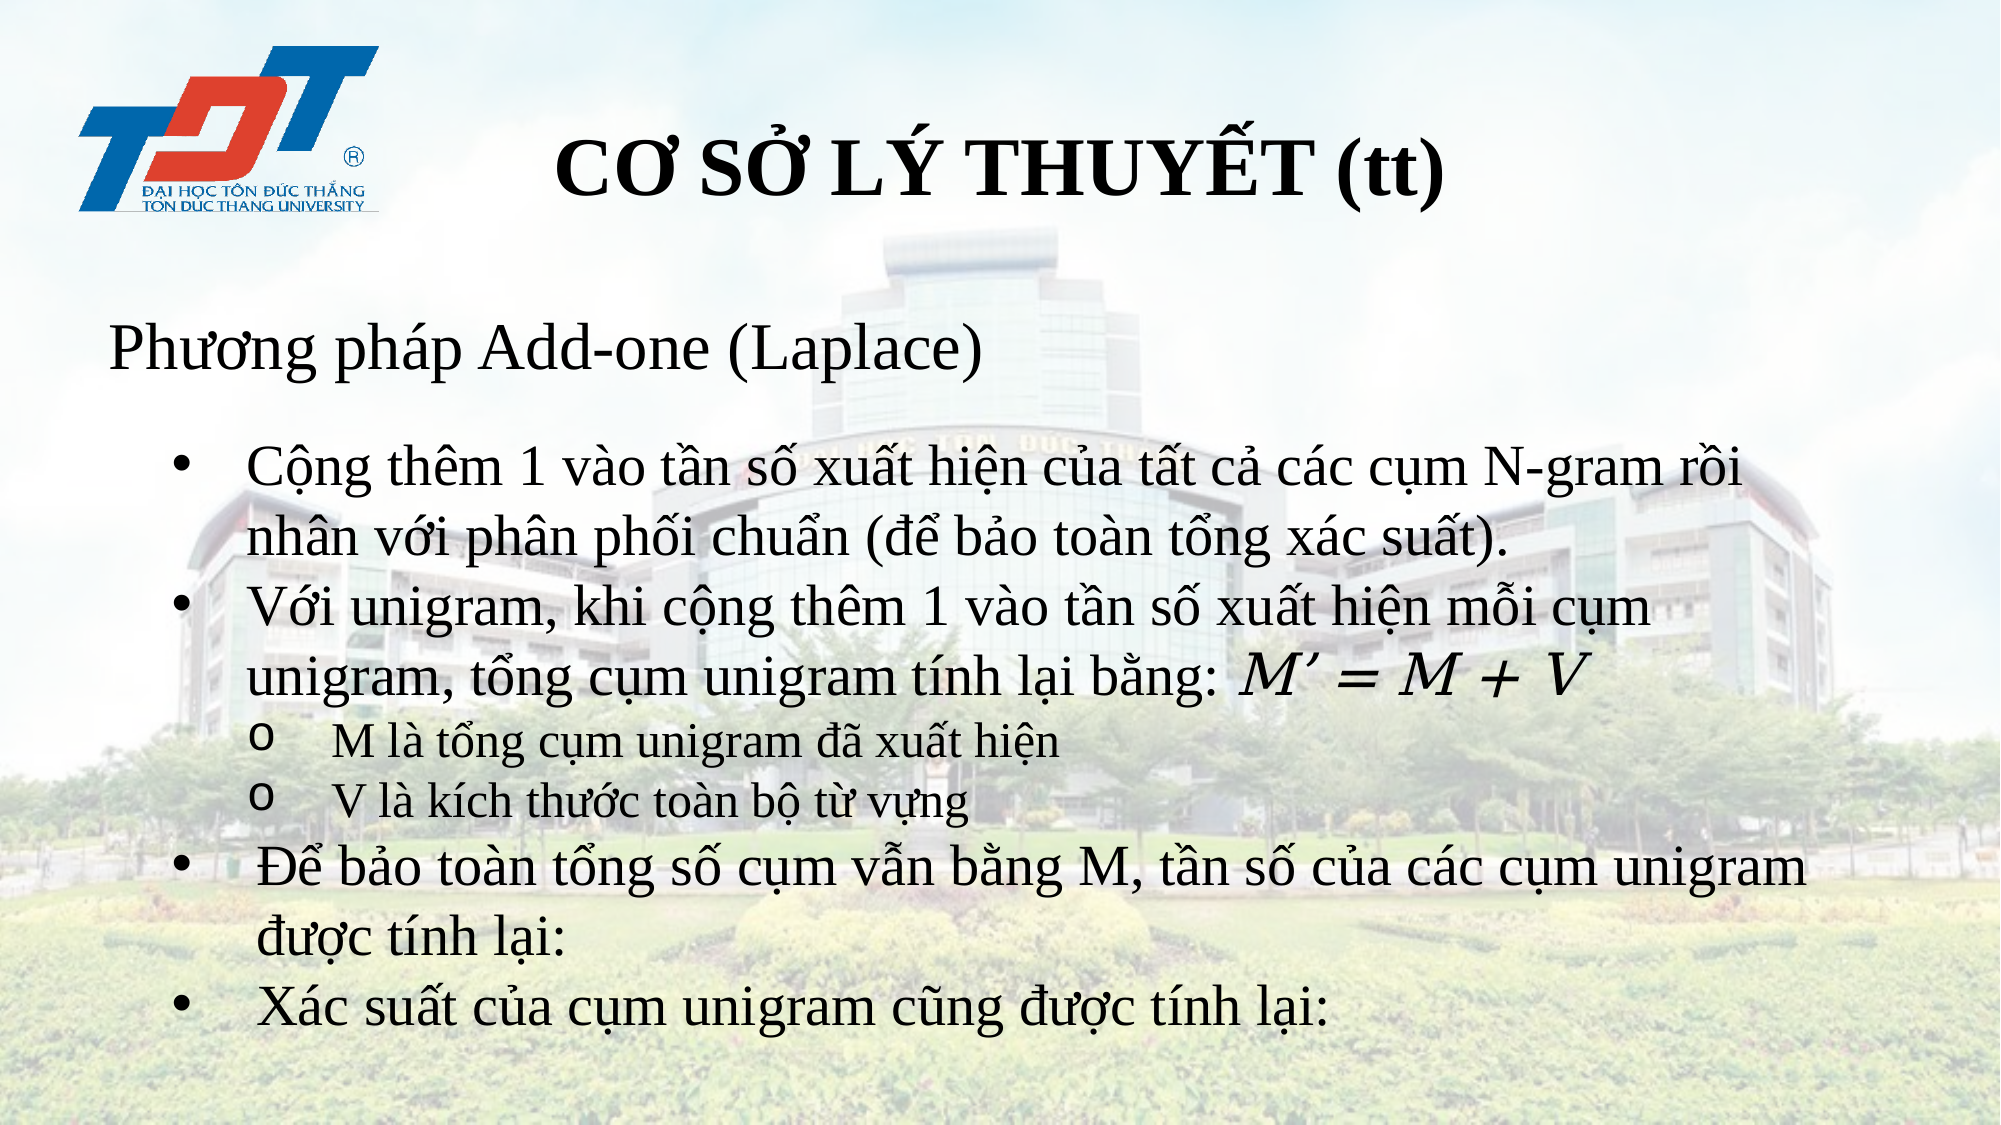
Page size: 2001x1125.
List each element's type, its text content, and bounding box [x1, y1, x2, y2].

text_box Phương pháp Add-one (Laplace) [93, 304, 1794, 404]
title CƠ SỞ LÝ THUYẾT (tt) [137, 59, 1863, 278]
picture [78, 46, 379, 212]
